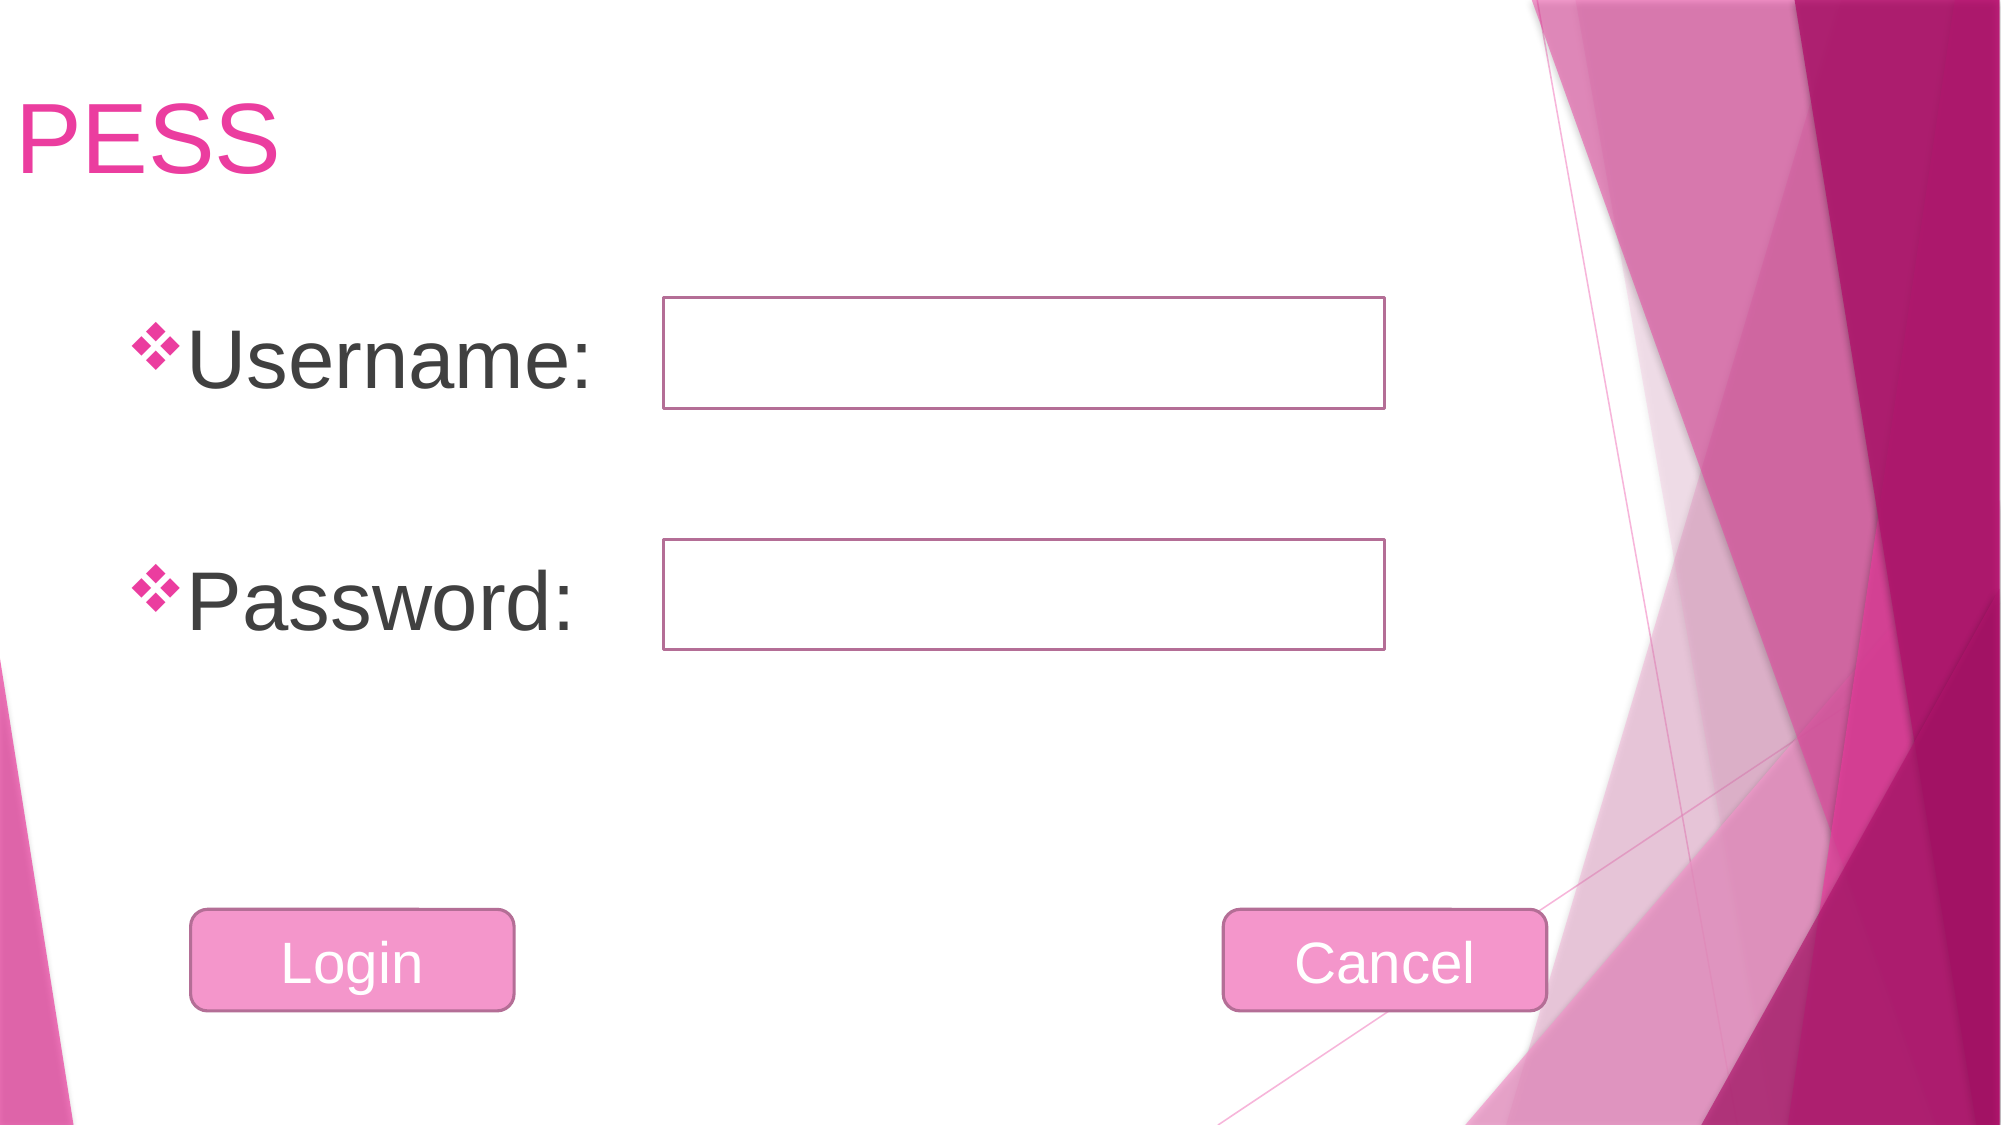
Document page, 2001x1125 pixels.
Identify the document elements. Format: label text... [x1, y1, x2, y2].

text_box [662, 296, 1386, 410]
text_box Login [189, 907, 516, 1013]
title PESS [0, 65, 2000, 233]
text_box [662, 538, 1386, 651]
text_box Cancel [1221, 907, 1549, 1013]
list Username: Password: [111, 297, 664, 670]
